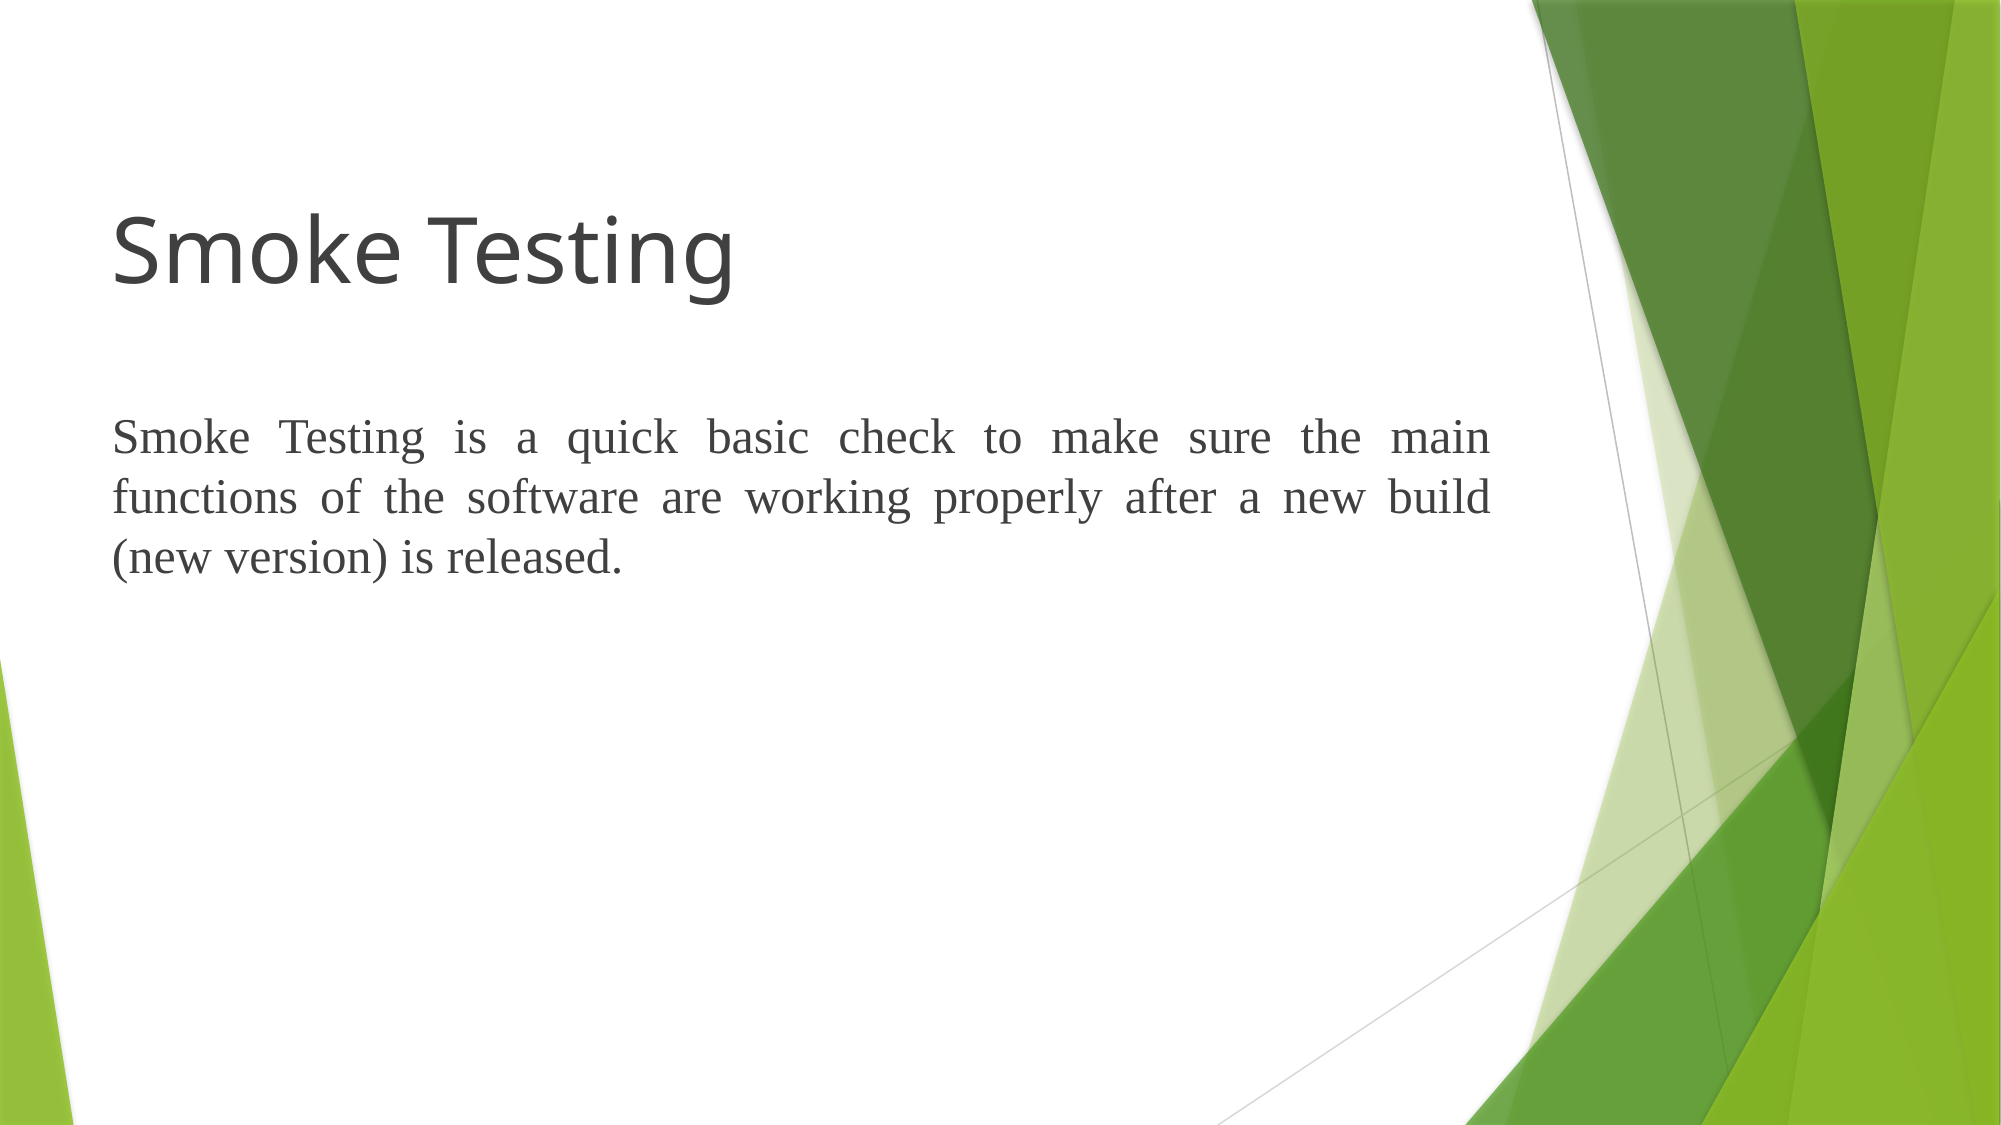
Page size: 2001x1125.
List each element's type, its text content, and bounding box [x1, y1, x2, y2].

list Smoke Testing Smoke Testing is a quick basic check to make sure the main functions of the software are working properly after a new build (new version) is released. [96, 184, 1507, 822]
